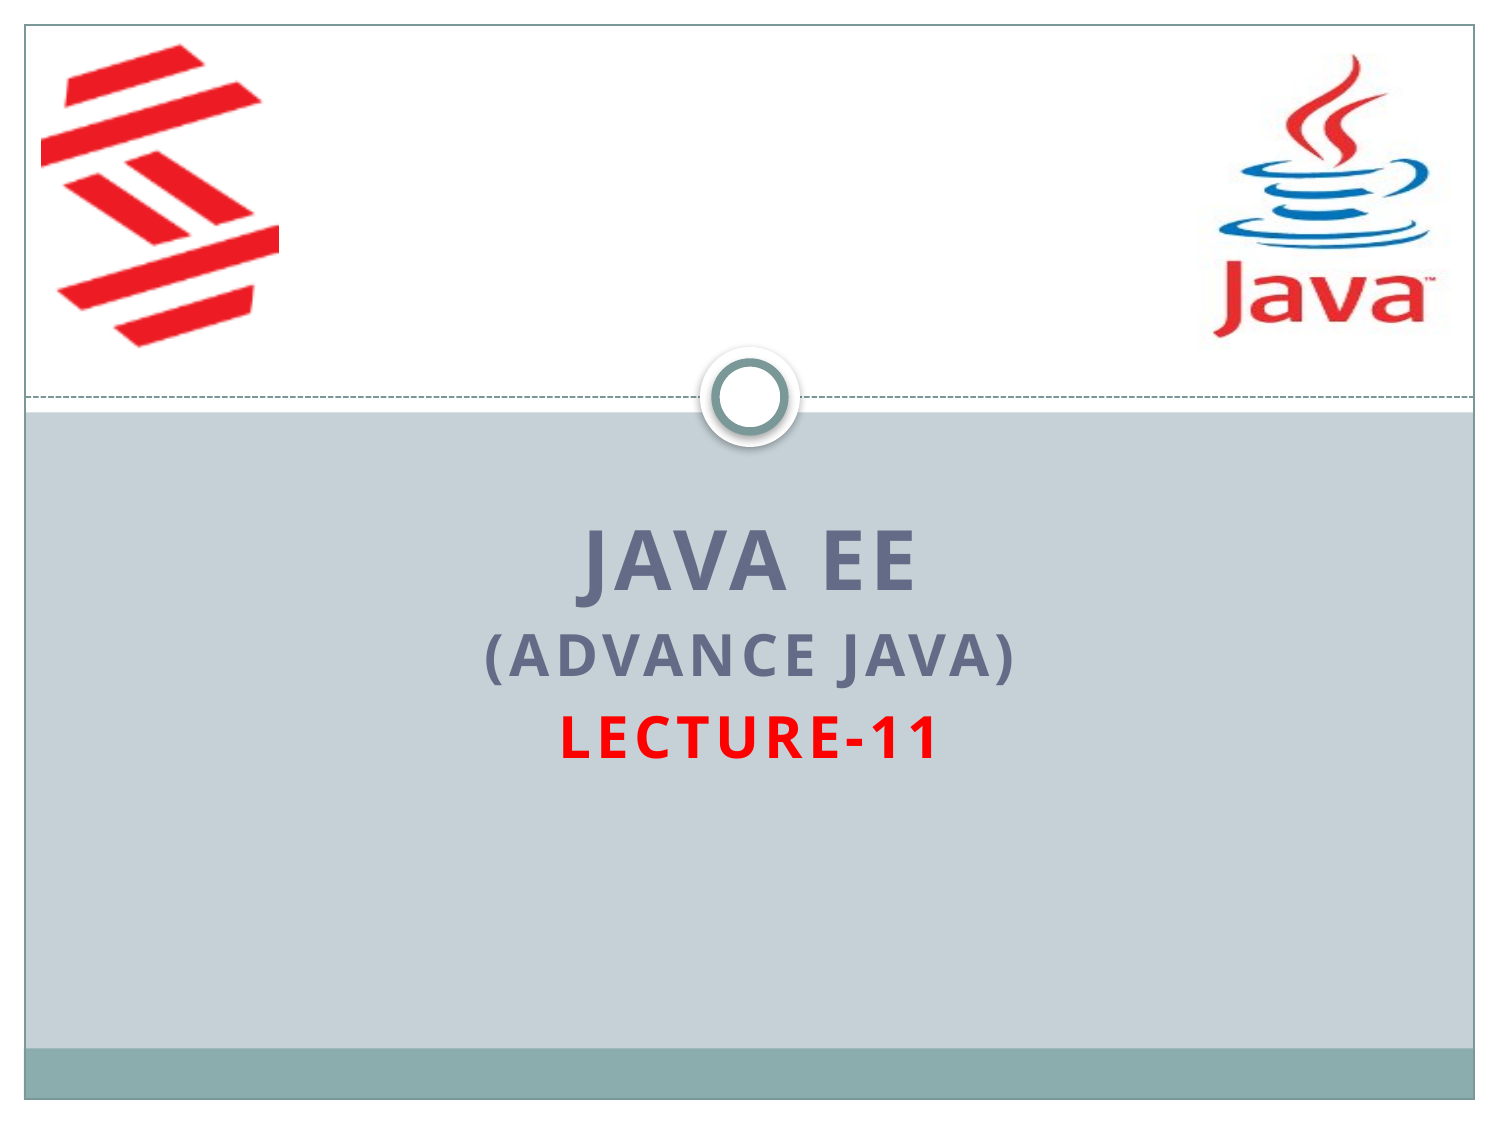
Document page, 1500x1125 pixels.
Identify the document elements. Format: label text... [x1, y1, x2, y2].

subtitle Java ee (ADVANCE JAVA) Lecture-11 [225, 499, 1275, 787]
picture [40, 42, 279, 362]
picture [1163, 42, 1471, 351]
